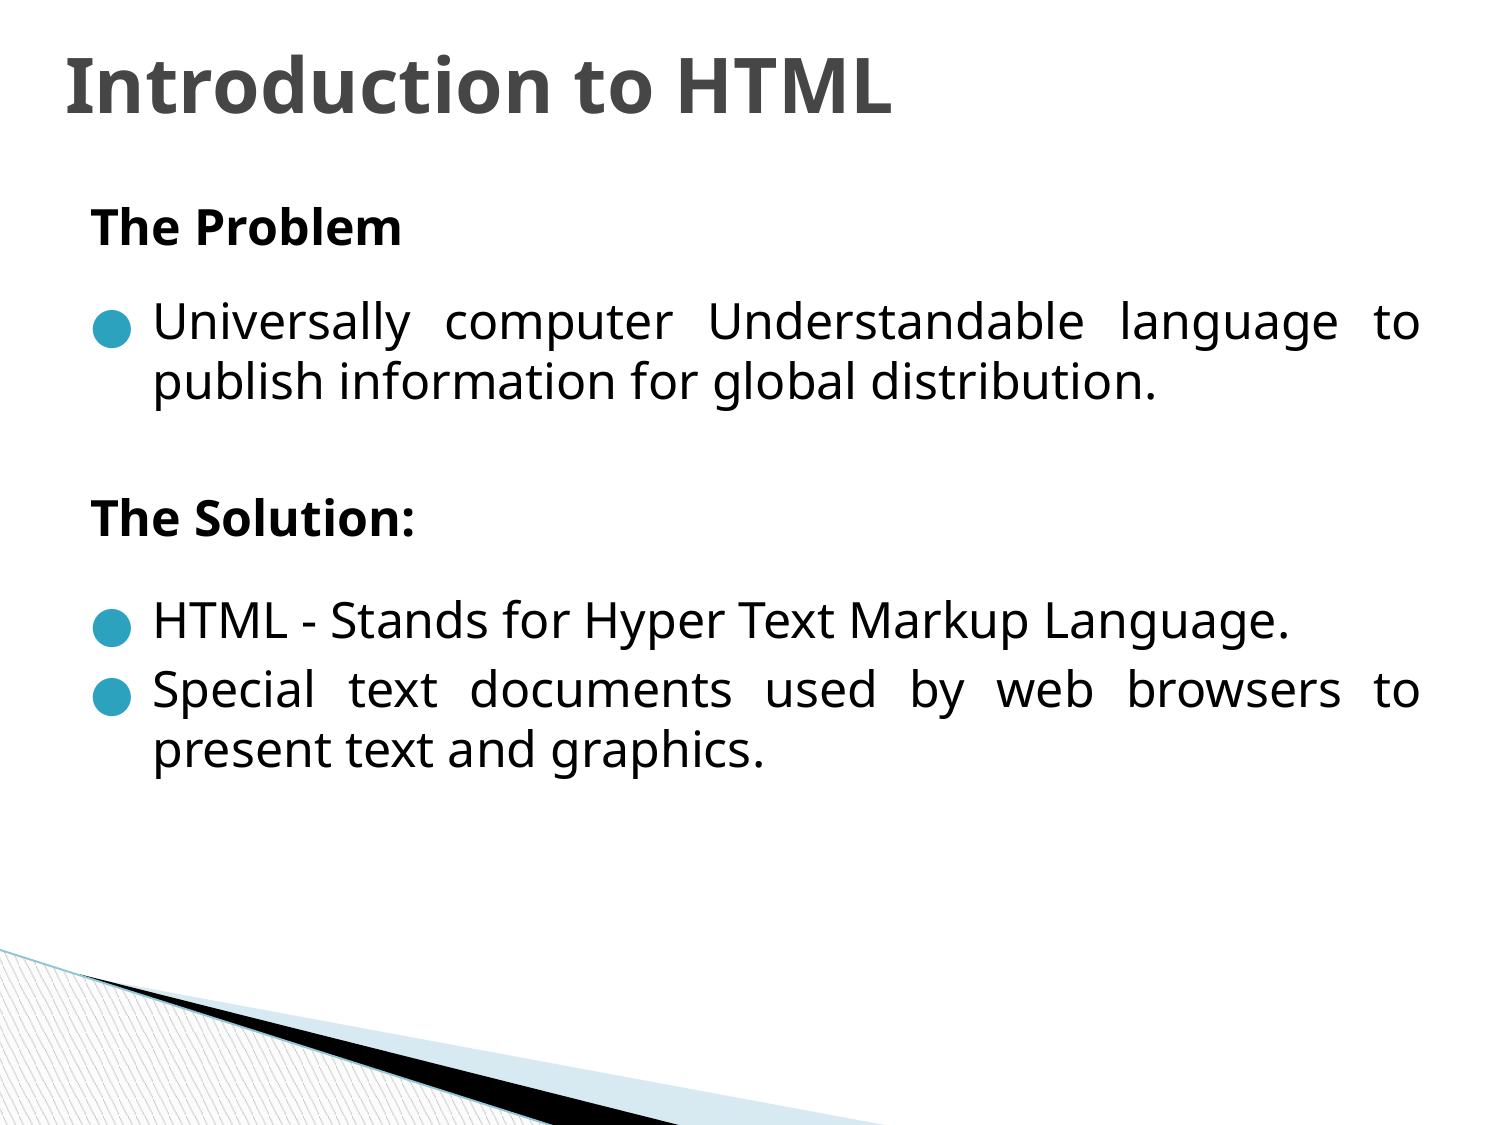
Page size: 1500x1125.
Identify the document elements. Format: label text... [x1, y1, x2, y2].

list The Problem Universally computer Understandable language to publish information for global distribution. The Solution: HTML - Stands for Hyper Text Markup Language. Special text documents used by web browsers to present text and graphics. [75, 187, 1438, 1033]
title Introduction to HTML [50, 37, 1313, 128]
